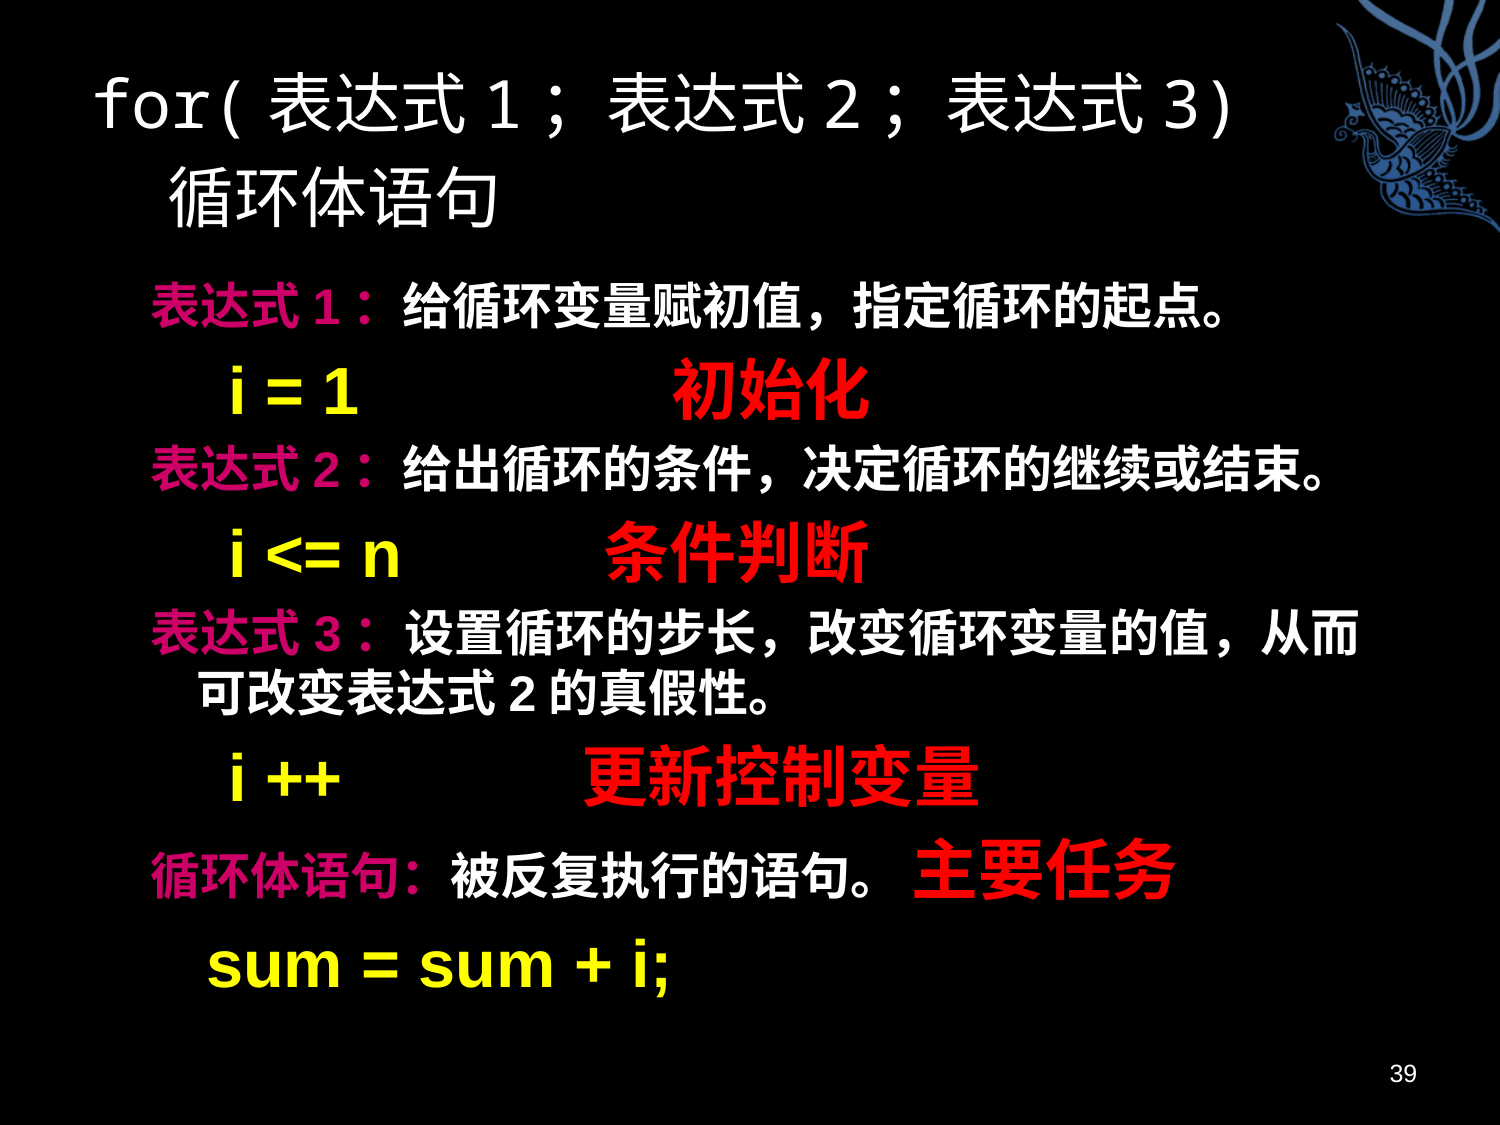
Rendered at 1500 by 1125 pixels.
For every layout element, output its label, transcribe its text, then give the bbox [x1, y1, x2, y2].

text_box 表达式1：给循环变量赋初值，指定循环的起点。 i = 1 初始化 表达式2：给出循环的条件，决定循环的继续或结束。 i <= n 条件判断 表达式3：设置循环的步长，改变循环变量的值，从而可改变表达式2的真假性。 i ++ 更新控制变量 循环体语句：被反复执行的语句。 主要任务 sum = sum + i; [135, 303, 1377, 959]
text_box for(表达式1；表达式2；表达式3) 循环体语句 [76, 54, 1427, 303]
slide_number 39 [1074, 1042, 1425, 1103]
